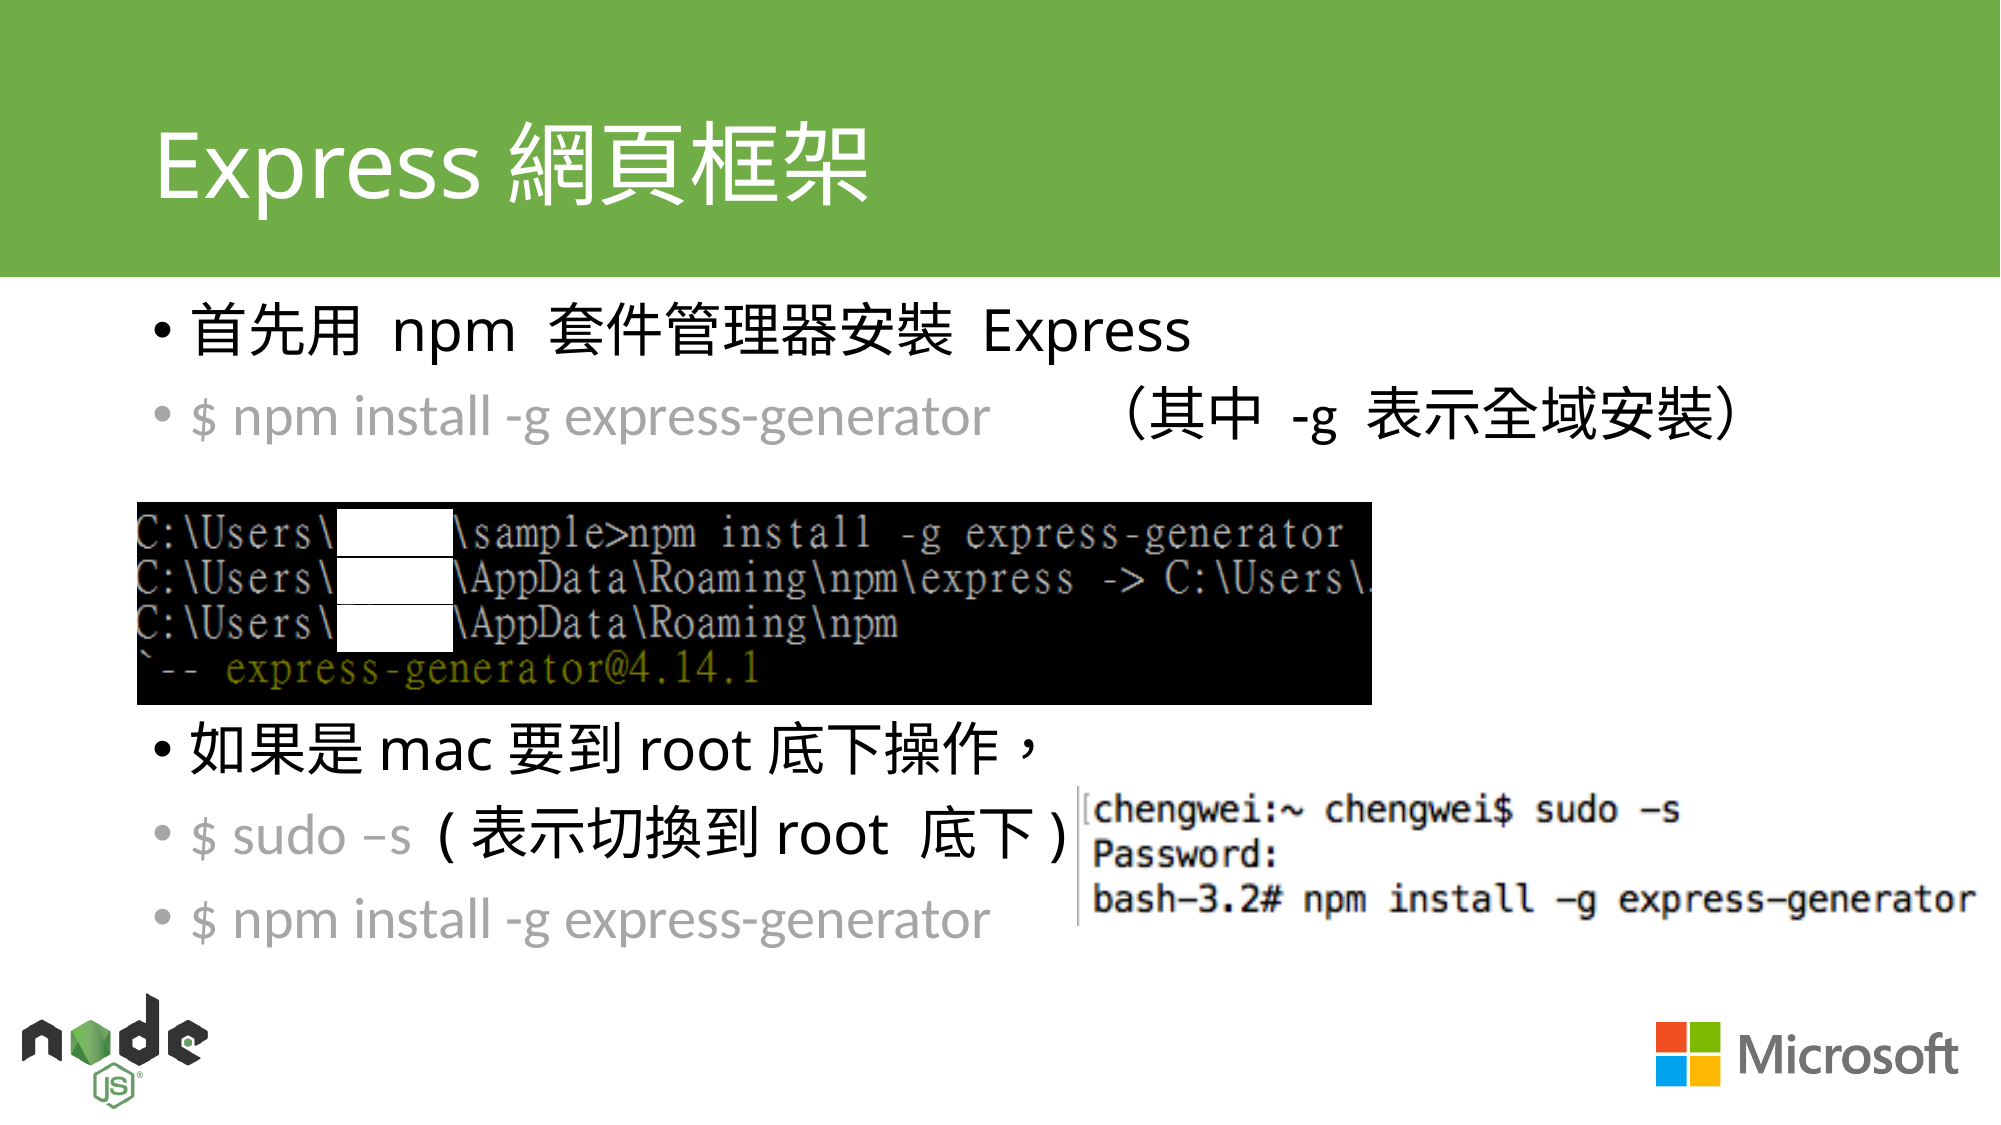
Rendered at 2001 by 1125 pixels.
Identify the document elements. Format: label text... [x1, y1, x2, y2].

picture [1614, 983, 2000, 1125]
picture [3, 978, 227, 1124]
picture [137, 502, 1372, 705]
picture [1077, 786, 2000, 926]
text_box [0, 0, 2000, 278]
title Express網頁框架 [137, 59, 1863, 278]
list 首先用 npm 套件管理器安裝 Express $ npm install -g express-generator （其中 -g 表示全域安裝） 如果是mac要到root底下操作， $ sudo –s (表示切換到root 底下) $ npm install -g express-generator [137, 293, 1863, 1008]
